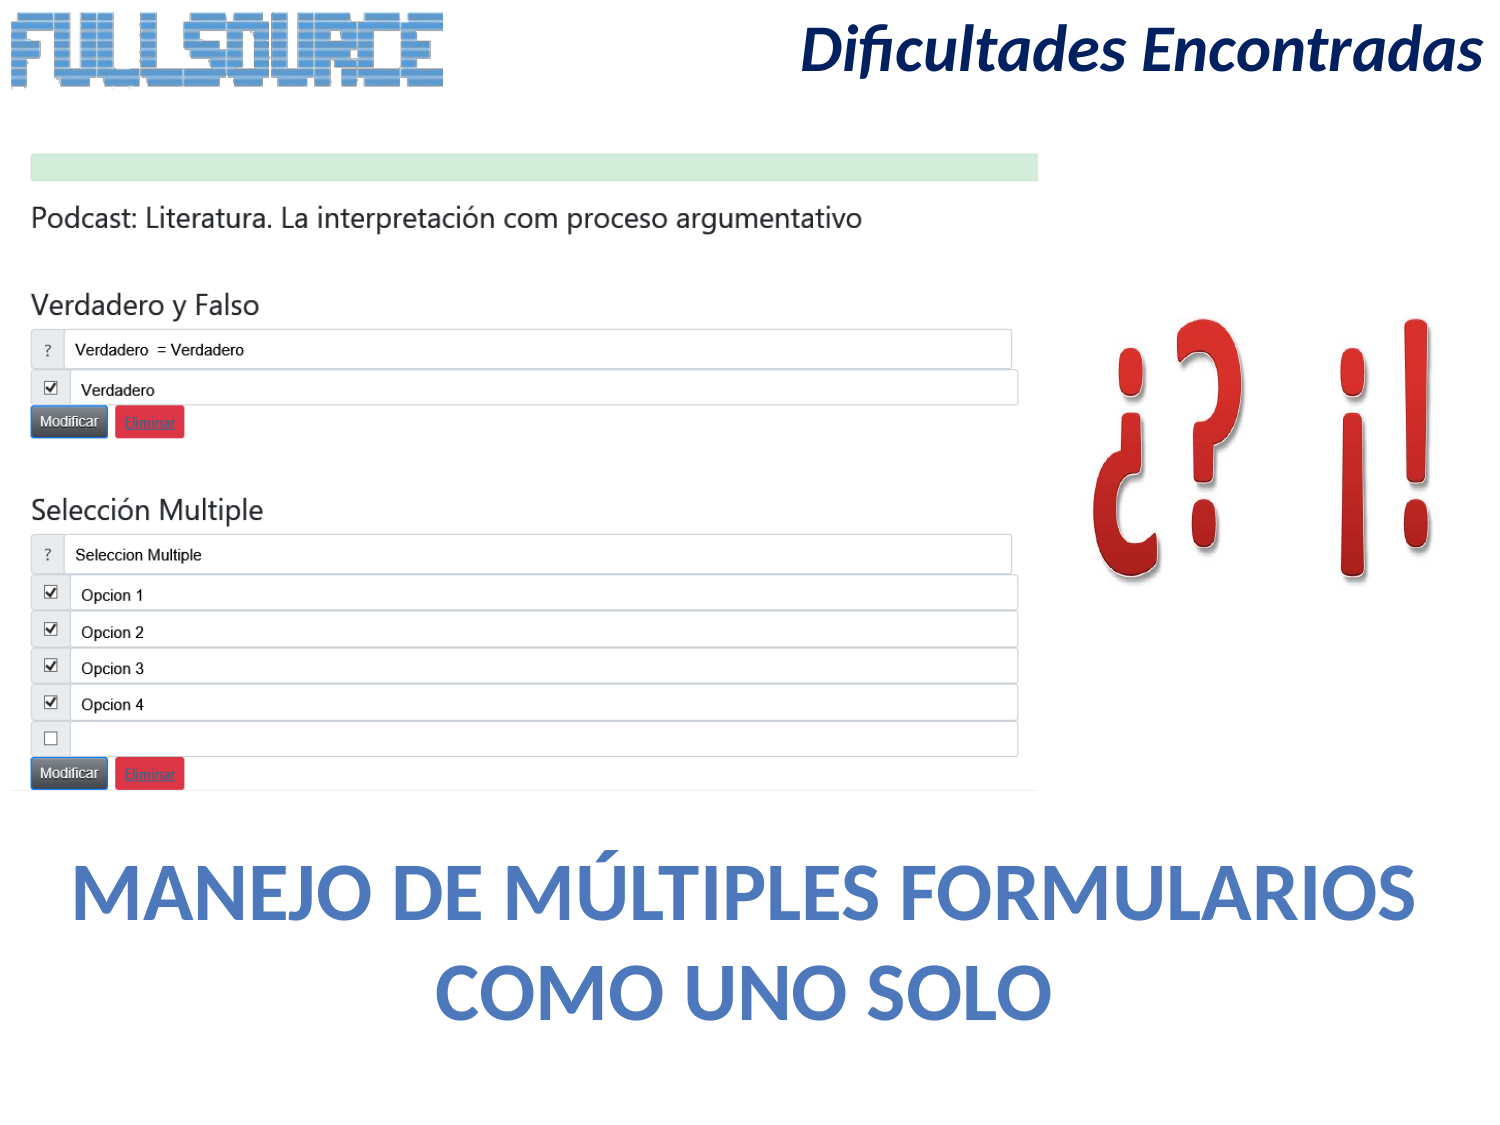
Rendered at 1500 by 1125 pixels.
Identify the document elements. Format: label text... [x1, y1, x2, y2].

picture [11, 143, 1038, 791]
picture [1058, 143, 1478, 743]
text_box Manejo de múltiples formularios como uno solo [11, 830, 1477, 1045]
text_box Dificultades Encontradas [0, 0, 1500, 92]
picture [10, 12, 444, 91]
